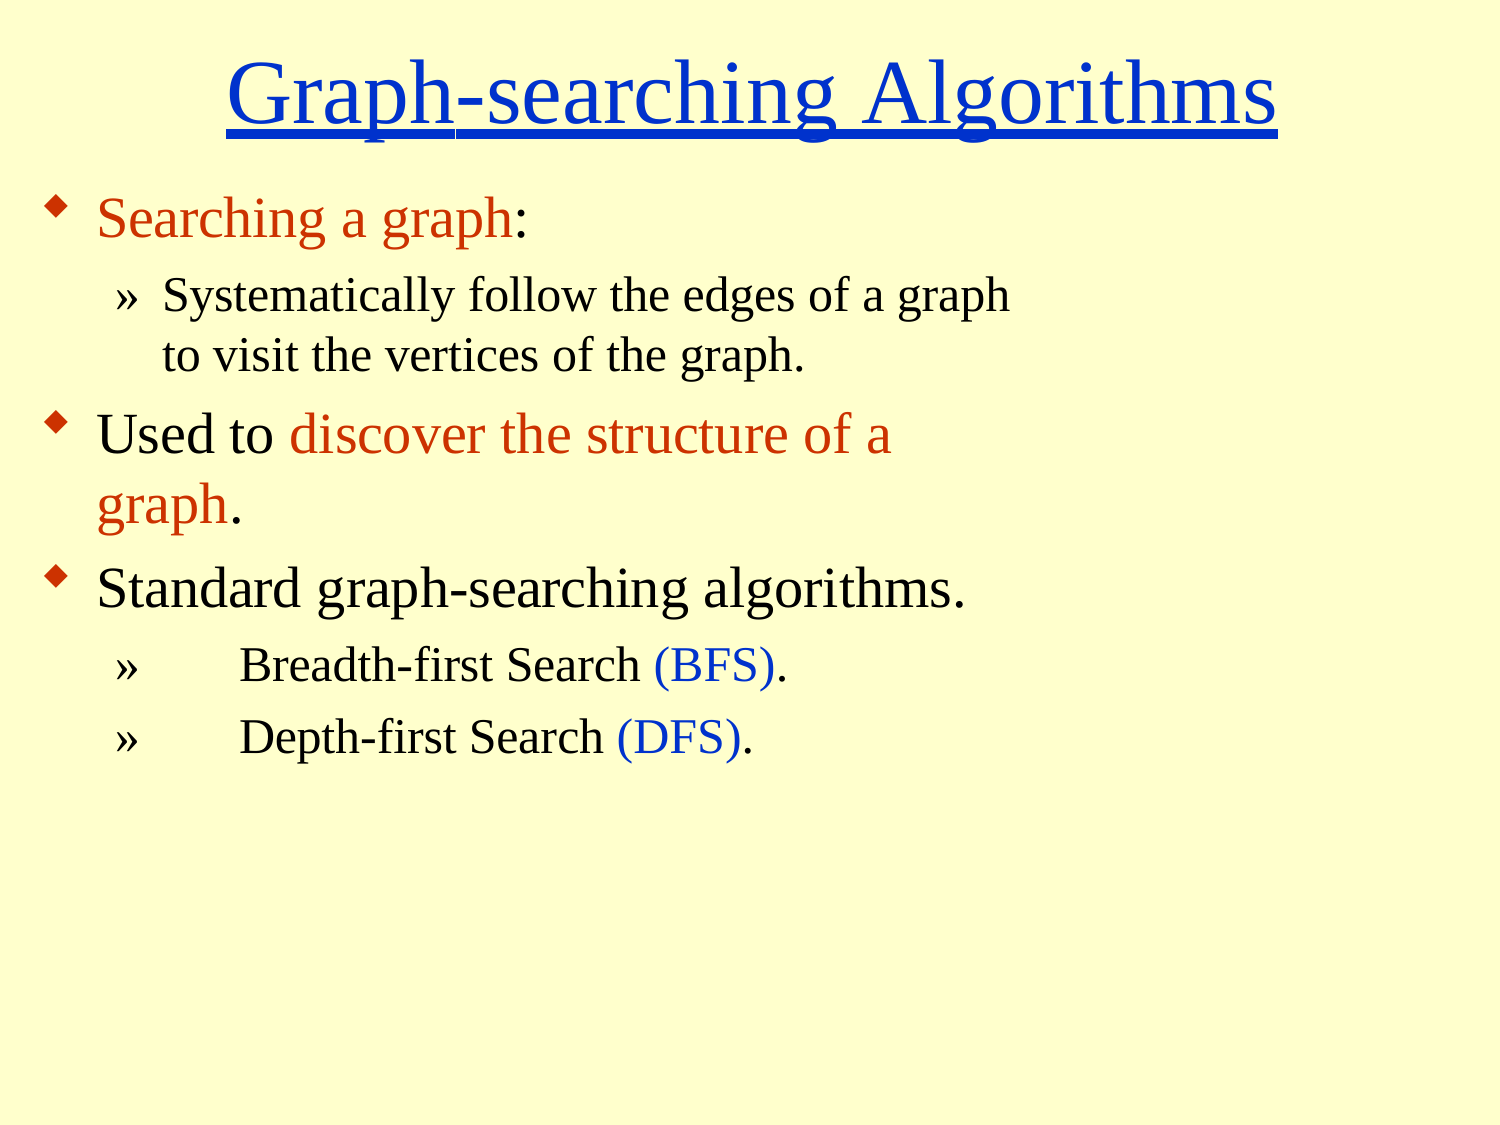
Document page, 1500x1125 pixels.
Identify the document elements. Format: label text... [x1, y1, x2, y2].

text_box Searching a graph: » Systematically follow the edges of a graph to visit the vertices of the graph. Used to discover the structure of a graph. Standard graph-searching algorithms. » Breadth-first Search (BFS). » Depth-first Search (DFS). [38, 179, 1061, 763]
title Graph-searching Algorithms [157, 32, 1343, 221]
